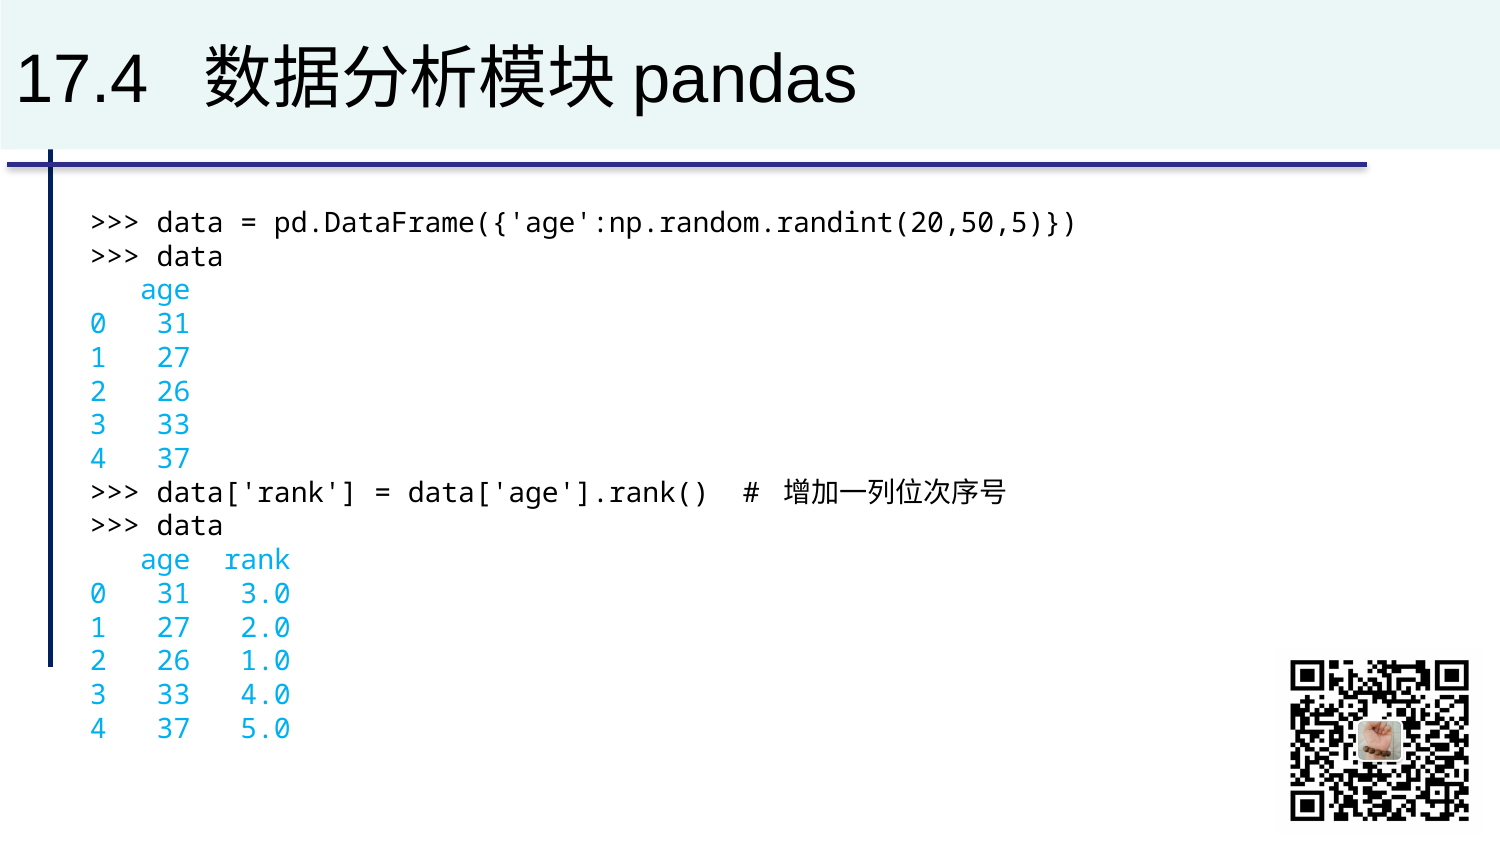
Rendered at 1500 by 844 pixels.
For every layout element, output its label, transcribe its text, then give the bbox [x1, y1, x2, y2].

list >>> data = pd.DataFrame({'age':np.random.randint(20,50,5)}) >>> data age 0 31 1 27 2 26 3 33 4 37 >>> data['rank'] = data['age'].rank() # 增加一列位次序号 >>> data age rank 0 31 3.0 1 27 2.0 2 26 1.0 3 33 4.0 4 37 5.0 [74, 196, 1426, 755]
picture [1276, 647, 1483, 834]
title 17.4 数据分析模块pandas [0, 0, 1500, 150]
